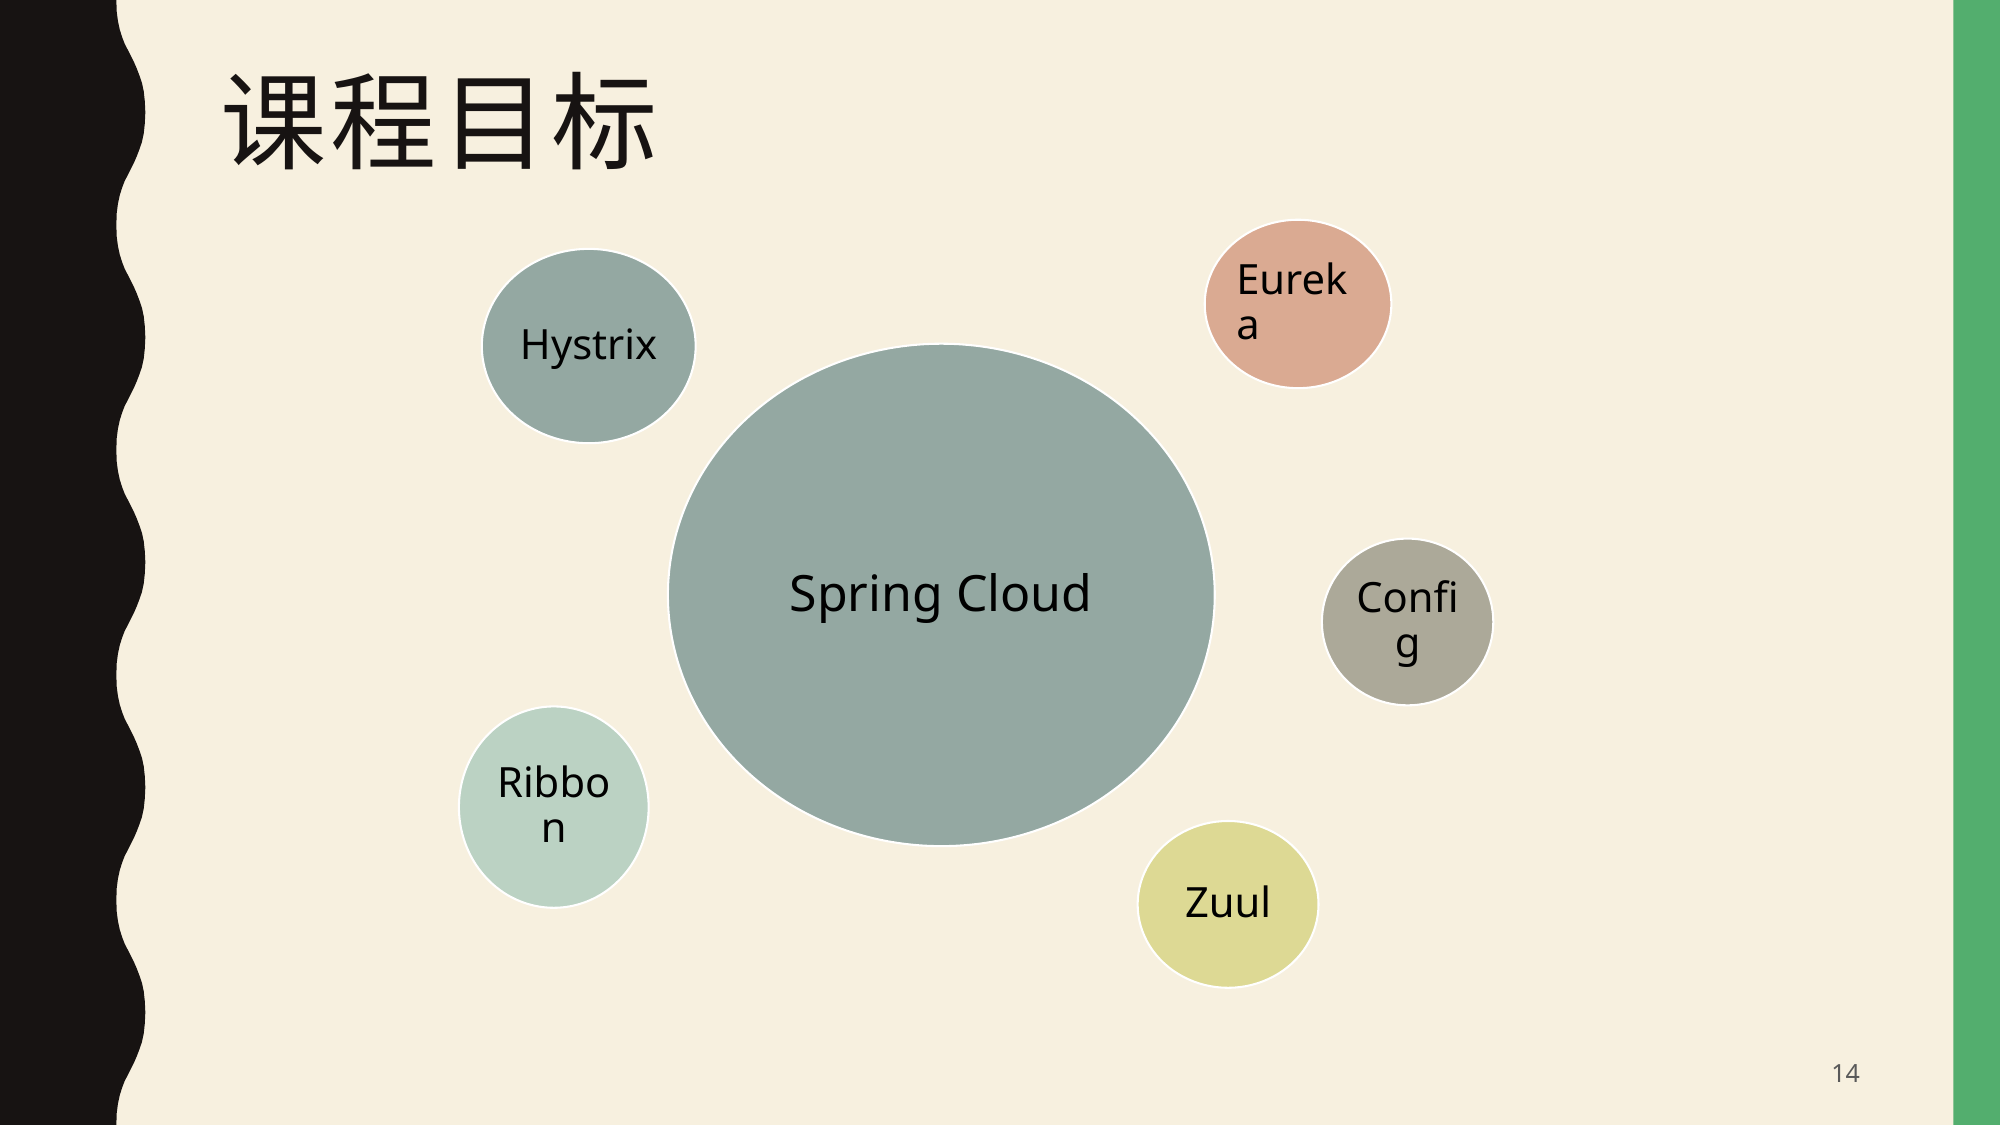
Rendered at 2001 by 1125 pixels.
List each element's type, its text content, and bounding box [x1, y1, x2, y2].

title 课程目标 [205, 62, 1875, 308]
slide_number 14 [1412, 1045, 1875, 1103]
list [180, 186, 1790, 1025]
